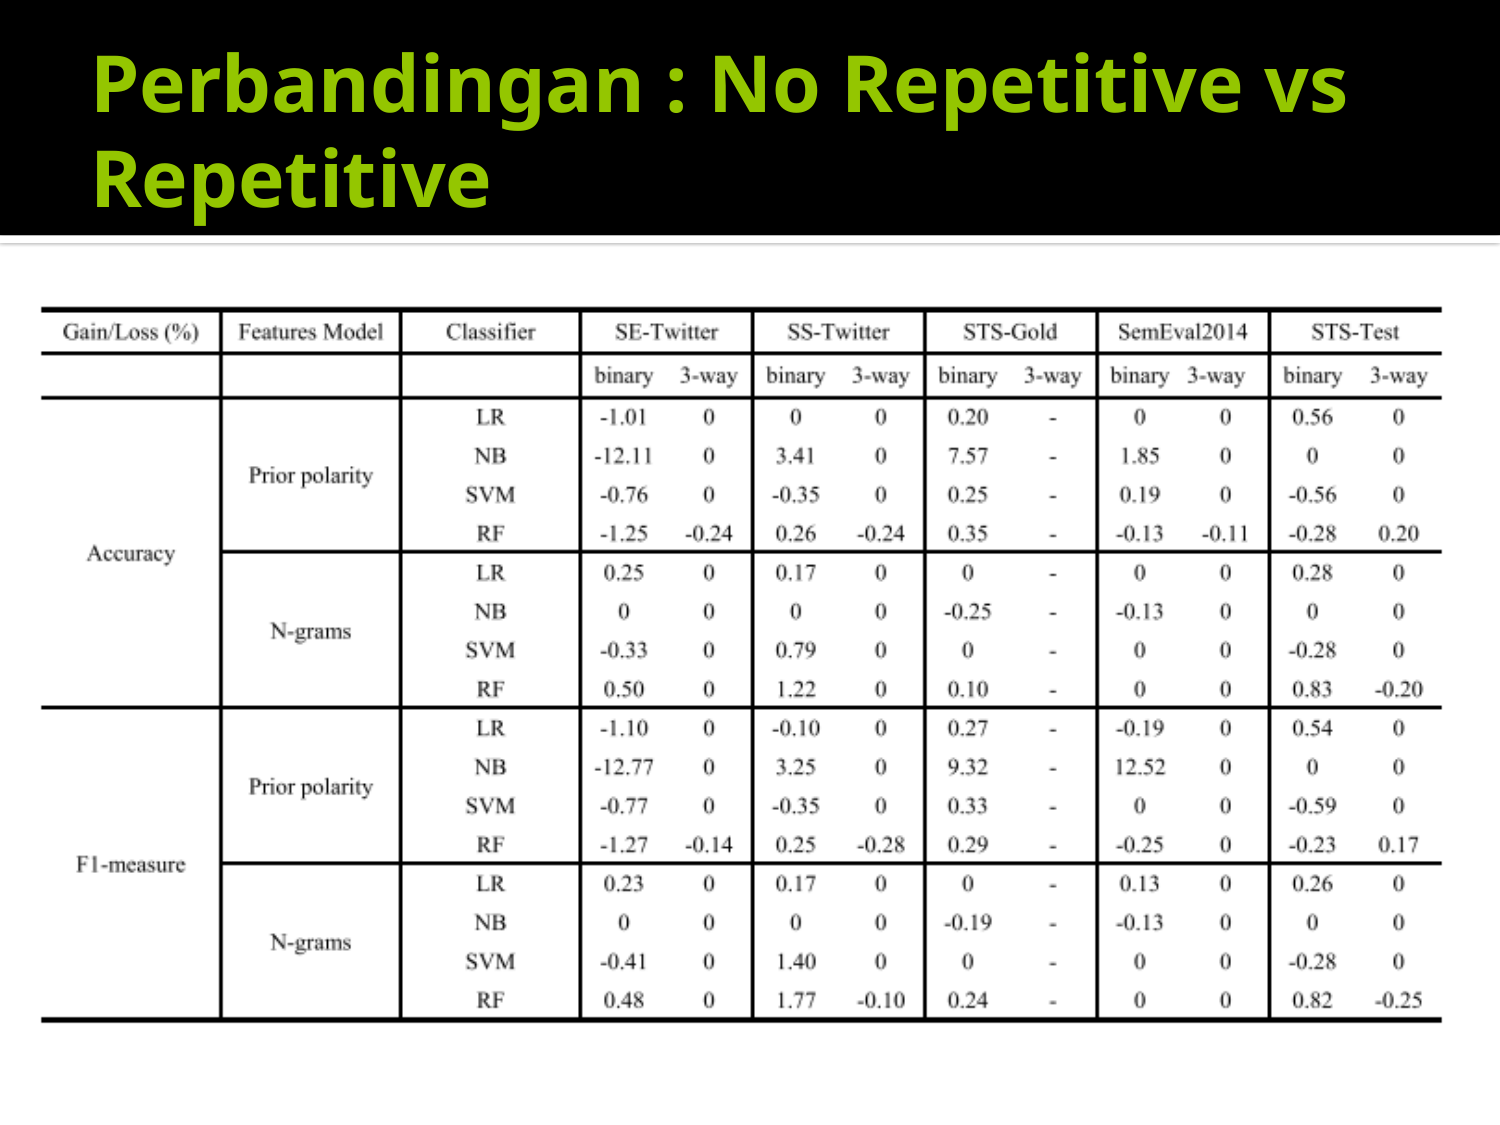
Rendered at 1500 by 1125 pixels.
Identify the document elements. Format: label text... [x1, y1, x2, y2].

picture [25, 287, 1457, 1038]
title Perbandingan : No Repetitive vs Repetitive [75, 25, 1425, 231]
